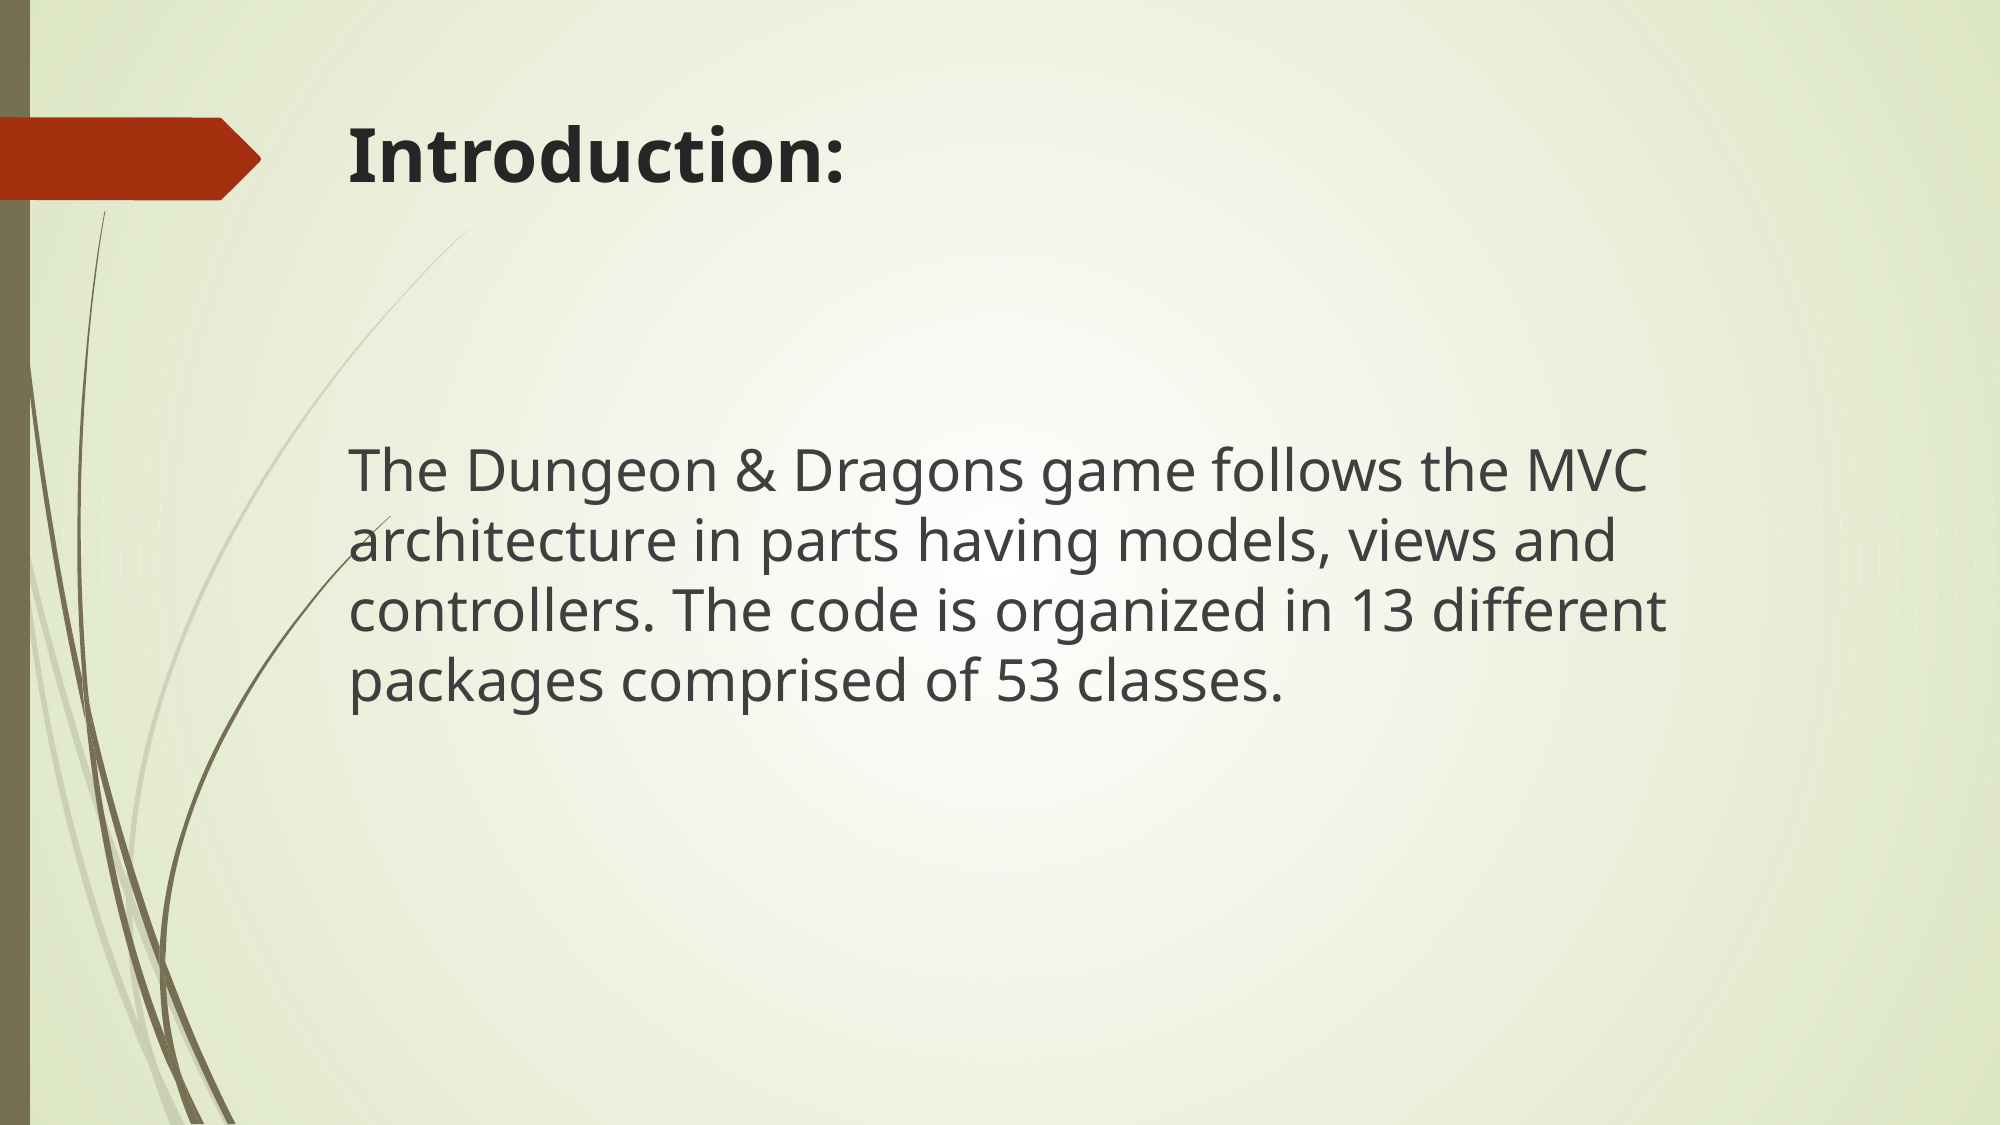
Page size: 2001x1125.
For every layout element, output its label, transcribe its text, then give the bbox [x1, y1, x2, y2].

list The Dungeon & Dragons game follows the MVC architecture in parts having models, views and controllers. The code is organized in 13 different packages comprised of 53 classes. [333, 425, 1930, 1060]
title Introduction: [333, 100, 1796, 311]
